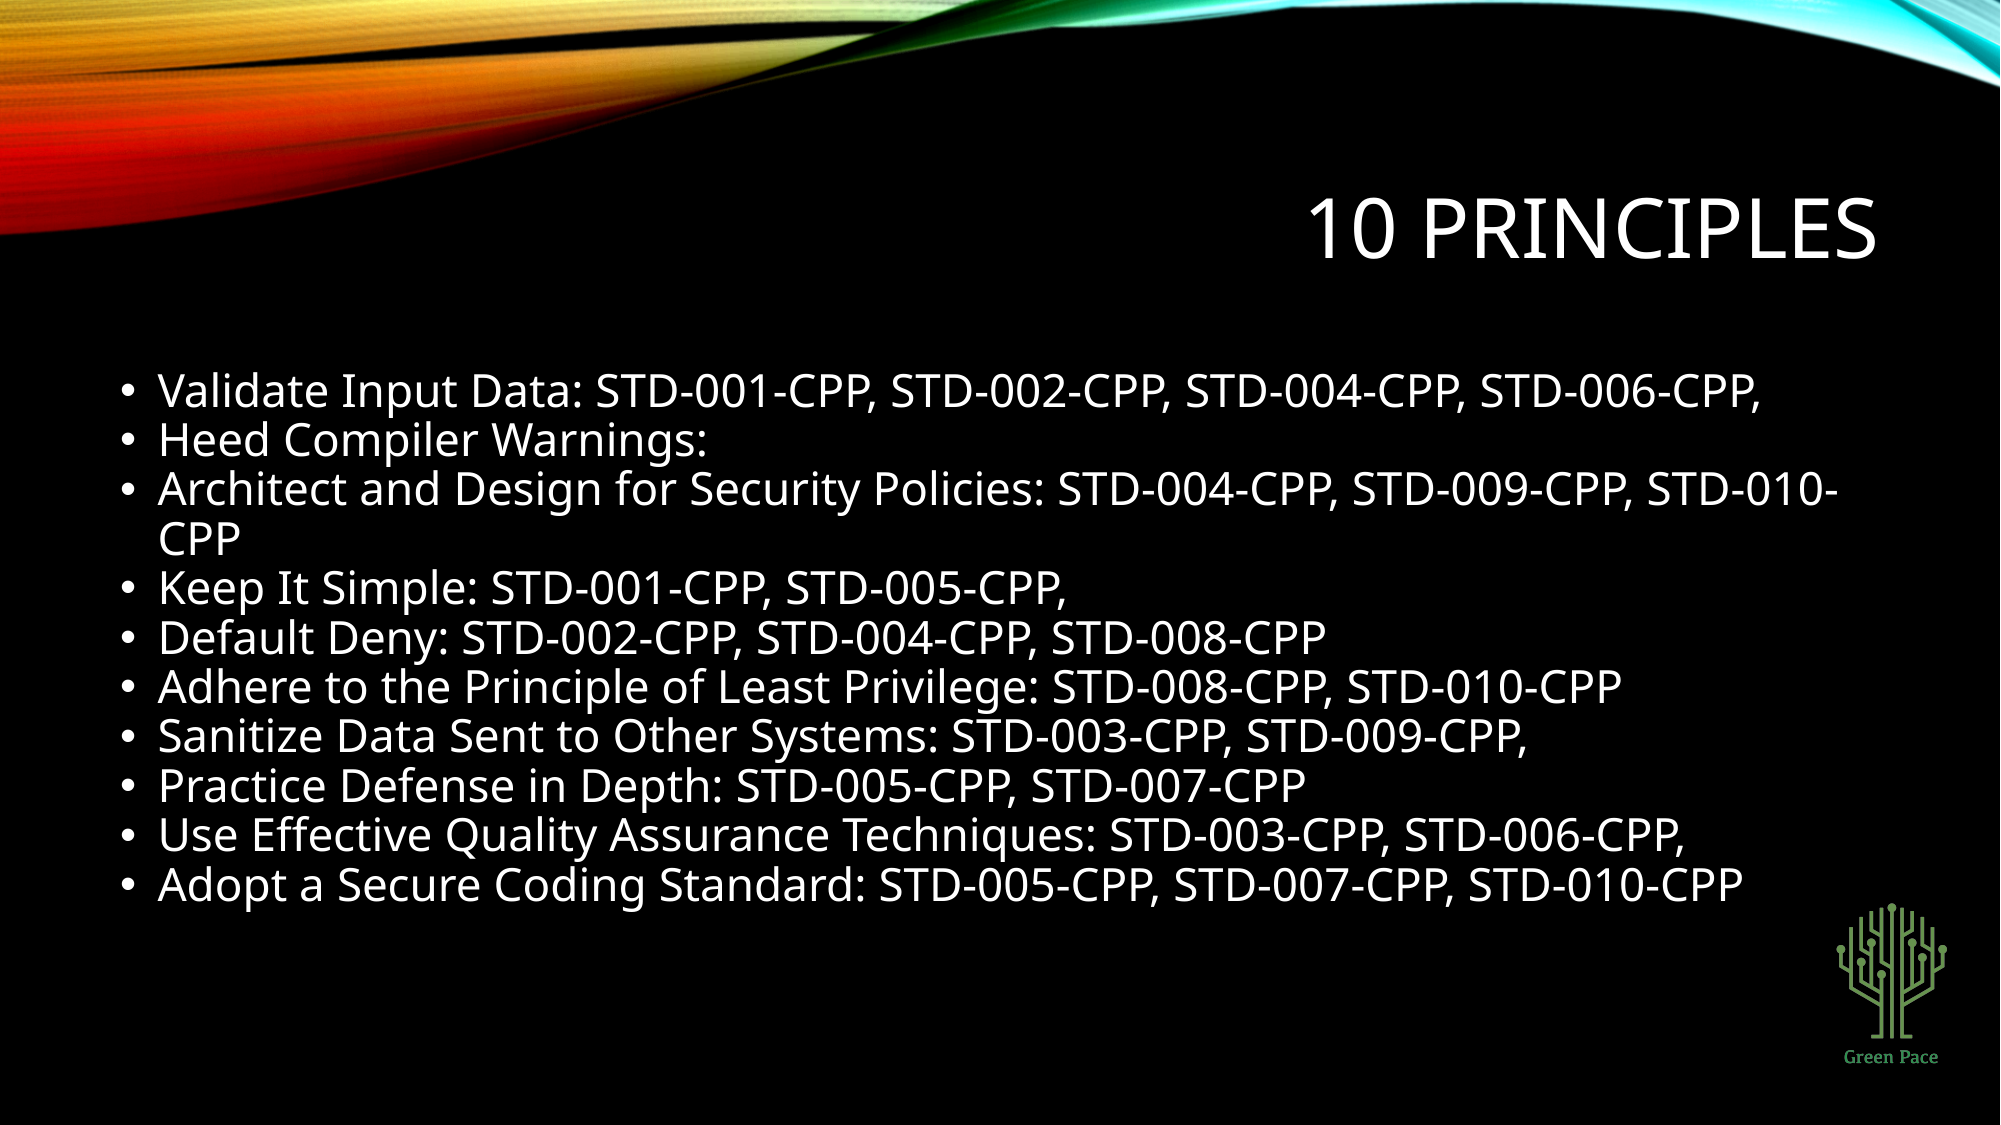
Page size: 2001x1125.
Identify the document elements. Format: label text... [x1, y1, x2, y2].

picture [1817, 892, 1964, 1082]
title 10 PRINCIPLES [474, 124, 1888, 338]
list Validate Input Data: STD-001-CPP, STD-002-CPP, STD-004-CPP, STD-006-CPP, Heed Compiler Warnings: Architect and Design for Security Policies: STD-004-CPP, STD-009-CPP, STD-010-CPP Keep It Simple: STD-001-CPP, STD-005-CPP, Default Deny: STD-002-CPP, STD-004-CPP, STD-008-CPP Adhere to the Principle of Least Privilege: STD-008-CPP, STD-010-CPP Sanitize Data Sent to Other Systems: STD-003-CPP, STD-009-CPP, Practice Defense in Depth: STD-005-CPP, STD-007-CPP Use Effective Quality Assurance Techniques: STD-003-CPP, STD-006-CPP, Adopt a Secure Coding Standard: STD-005-CPP, STD-007-CPP, STD-010-CPP [111, 359, 1888, 1021]
picture [0, 0, 2000, 237]
